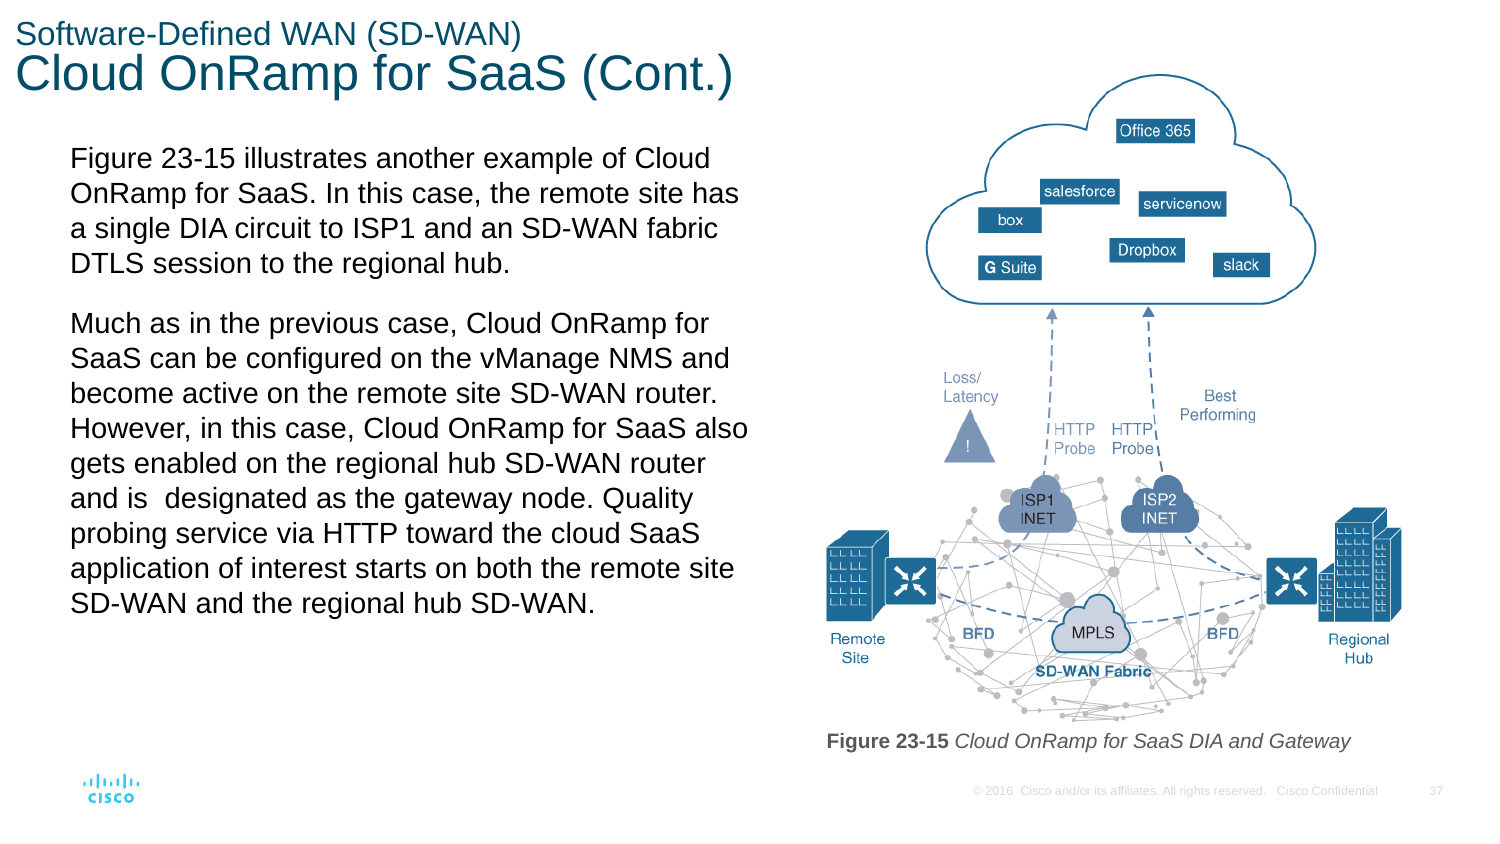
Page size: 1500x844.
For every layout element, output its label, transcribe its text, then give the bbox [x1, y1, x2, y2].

title Software-Defined WAN (SD-WAN) Cloud OnRamp for SaaS (Cont.) [0, 0, 1369, 121]
text_box Figure 23-15 Cloud OnRamp for SaaS DIA and Gateway [811, 720, 1367, 761]
list Figure 23-15 illustrates another example of Cloud OnRamp for SaaS. In this case, the remote site has a single DIA circuit to ISP1 and an SD-WAN fabric DTLS session to the regional hub. Much as in the previous case, Cloud OnRamp for SaaS can be configured on the vManage NMS and become active on the remote site SD-WAN router. However, in this case, Cloud OnRamp for SaaS also gets enabled on the regional hub SD-WAN router and is designated as the gateway node. Quality probing service via HTTP toward the cloud SaaS application of interest starts on both the remote site SD-WAN and the regional hub SD-WAN. [55, 132, 776, 731]
picture [825, 74, 1403, 723]
